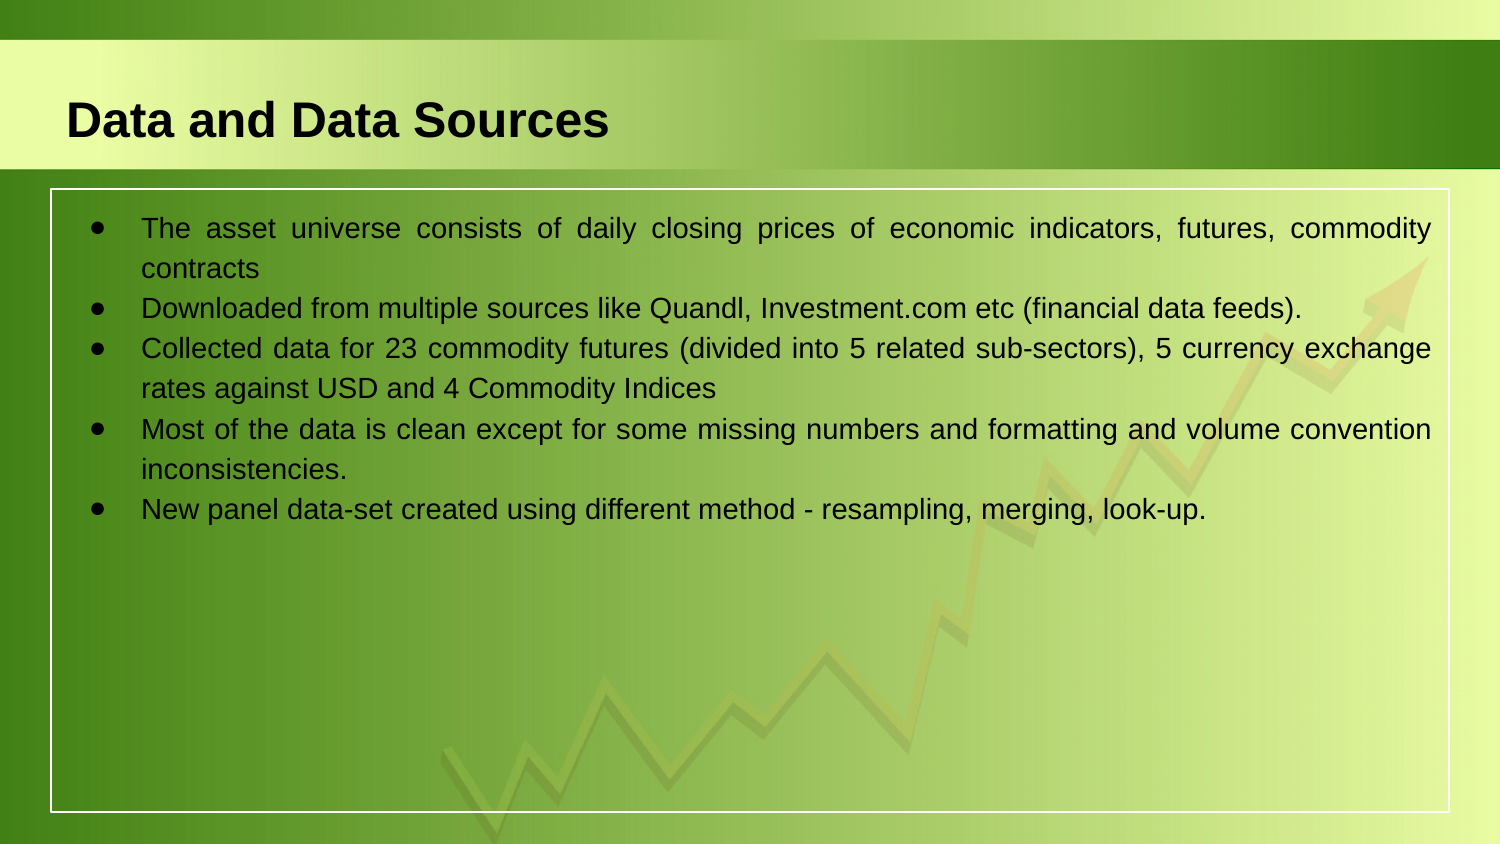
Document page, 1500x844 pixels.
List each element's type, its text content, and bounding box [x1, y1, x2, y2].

title Data and Data Sources [51, 72, 1449, 167]
picture [0, 0, 1500, 844]
list The asset universe consists of daily closing prices of economic indicators, futures, commodity contracts Downloaded from multiple sources like Quandl, Investment.com etc (financial data feeds). Collected data for 23 commodity futures (divided into 5 related sub-sectors), 5 currency exchange rates against USD and 4 Commodity Indices Most of the data is clean except for some missing numbers and formatting and volume convention inconsistencies. New panel data-set created using different method - resampling, merging, look-up. [51, 189, 1449, 813]
